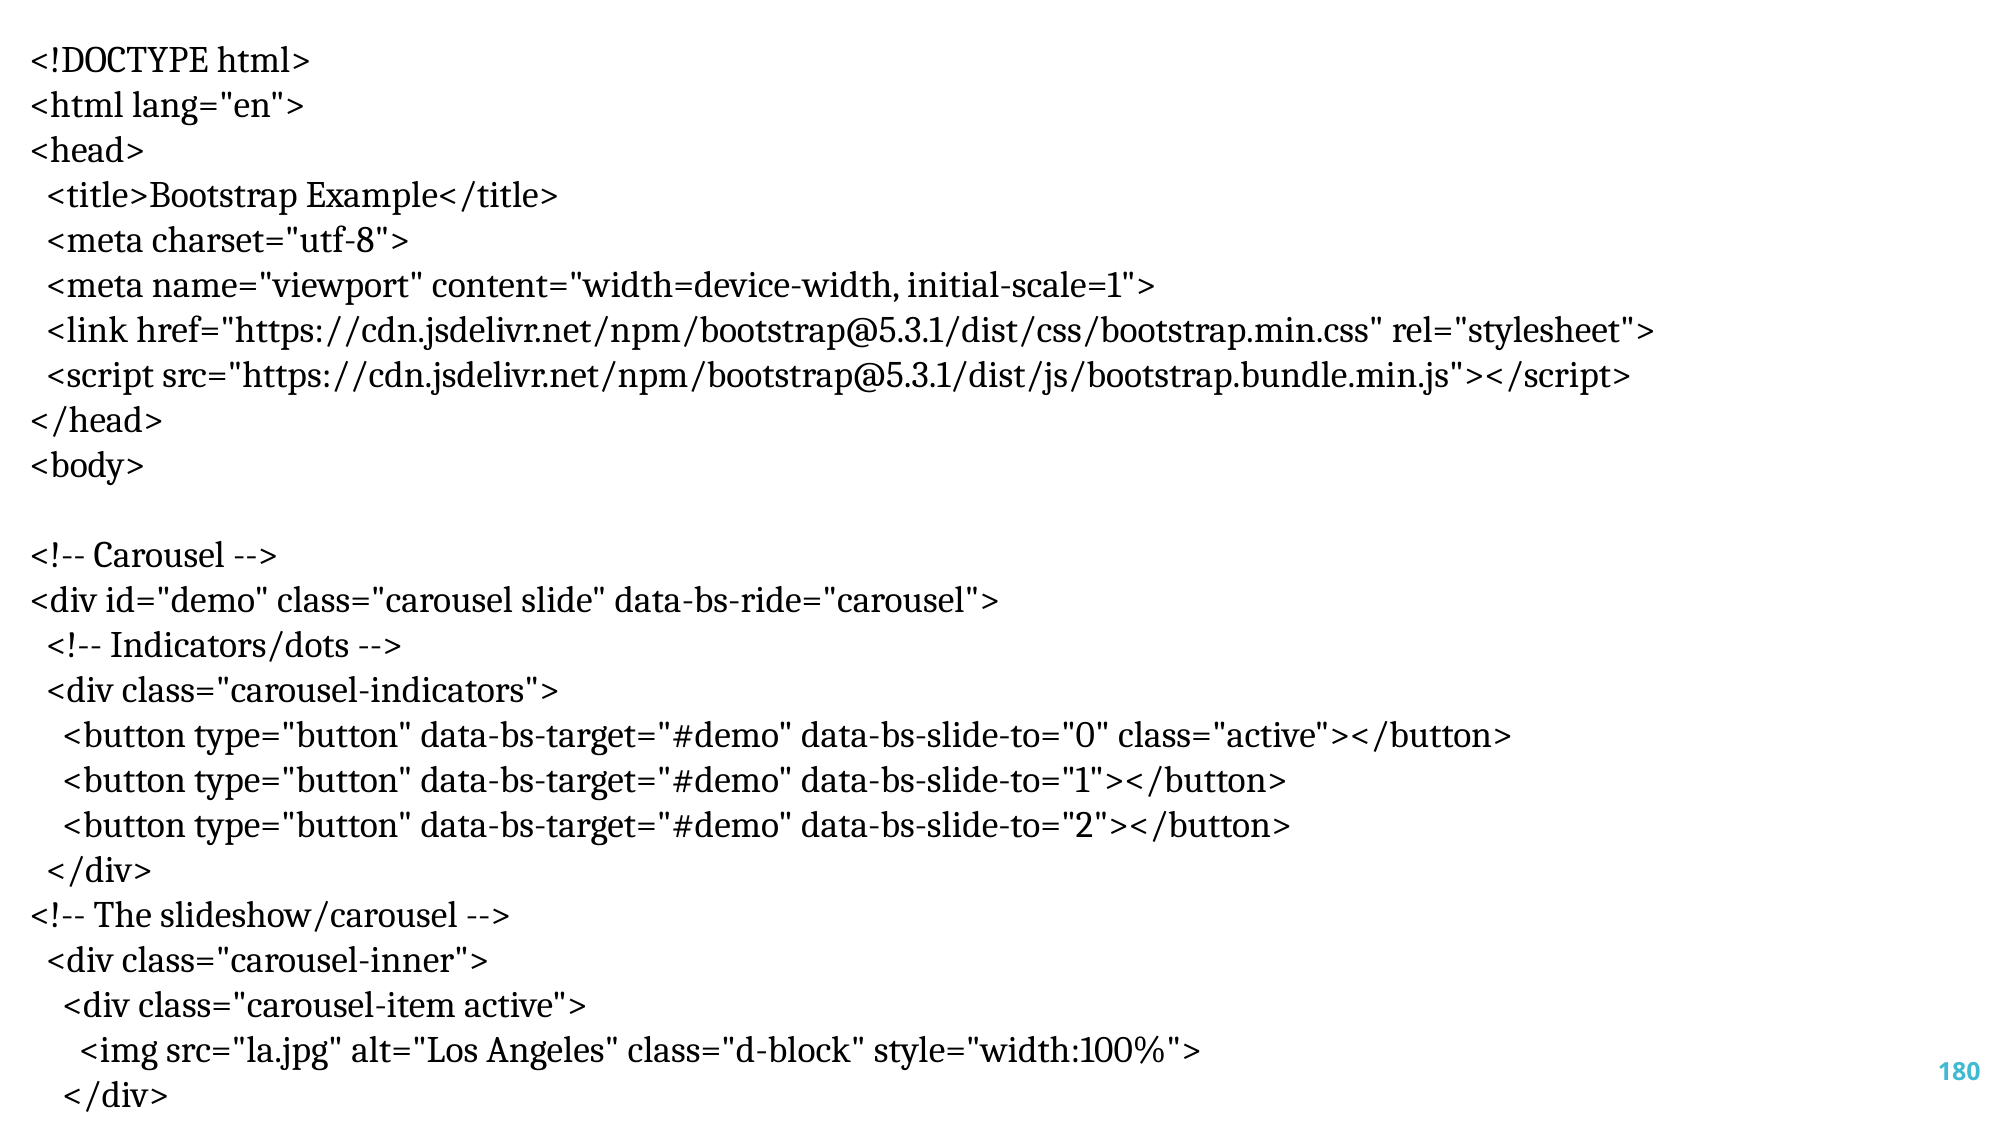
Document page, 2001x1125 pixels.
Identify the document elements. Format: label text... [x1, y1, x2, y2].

text_box <!DOCTYPE html> <html lang="en"> <head> <title>Bootstrap Example</title> <meta charset="utf-8"> <meta name="viewport" content="width=device-width, initial-scale=1"> <link href="https://cdn.jsdelivr.net/npm/bootstrap@5.3.1/dist/css/bootstrap.min.css" rel="stylesheet"> <script src="https://cdn.jsdelivr.net/npm/bootstrap@5.3.1/dist/js/bootstrap.bundle.min.js"></script> </head> <body> <!-- Carousel --> <div id="demo" class="carousel slide" data-bs-ride="carousel"> <!-- Indicators/dots --> <div class="carousel-indicators"> <button type="button" data-bs-target="#demo" data-bs-slide-to="0" class="active"></button> <button type="button" data-bs-target="#demo" data-bs-slide-to="1"></button> <button type="button" data-bs-target="#demo" data-bs-slide-to="2"></button> </div> <!-- The slideshow/carousel --> <div class="carousel-inner"> <div class="carousel-item active"> <img src="la.jpg" alt="Los Angeles" class="d-block" style="width:100%"> </div> [14, 27, 1945, 1125]
slide_number 180 [1945, 1042, 1996, 1103]
